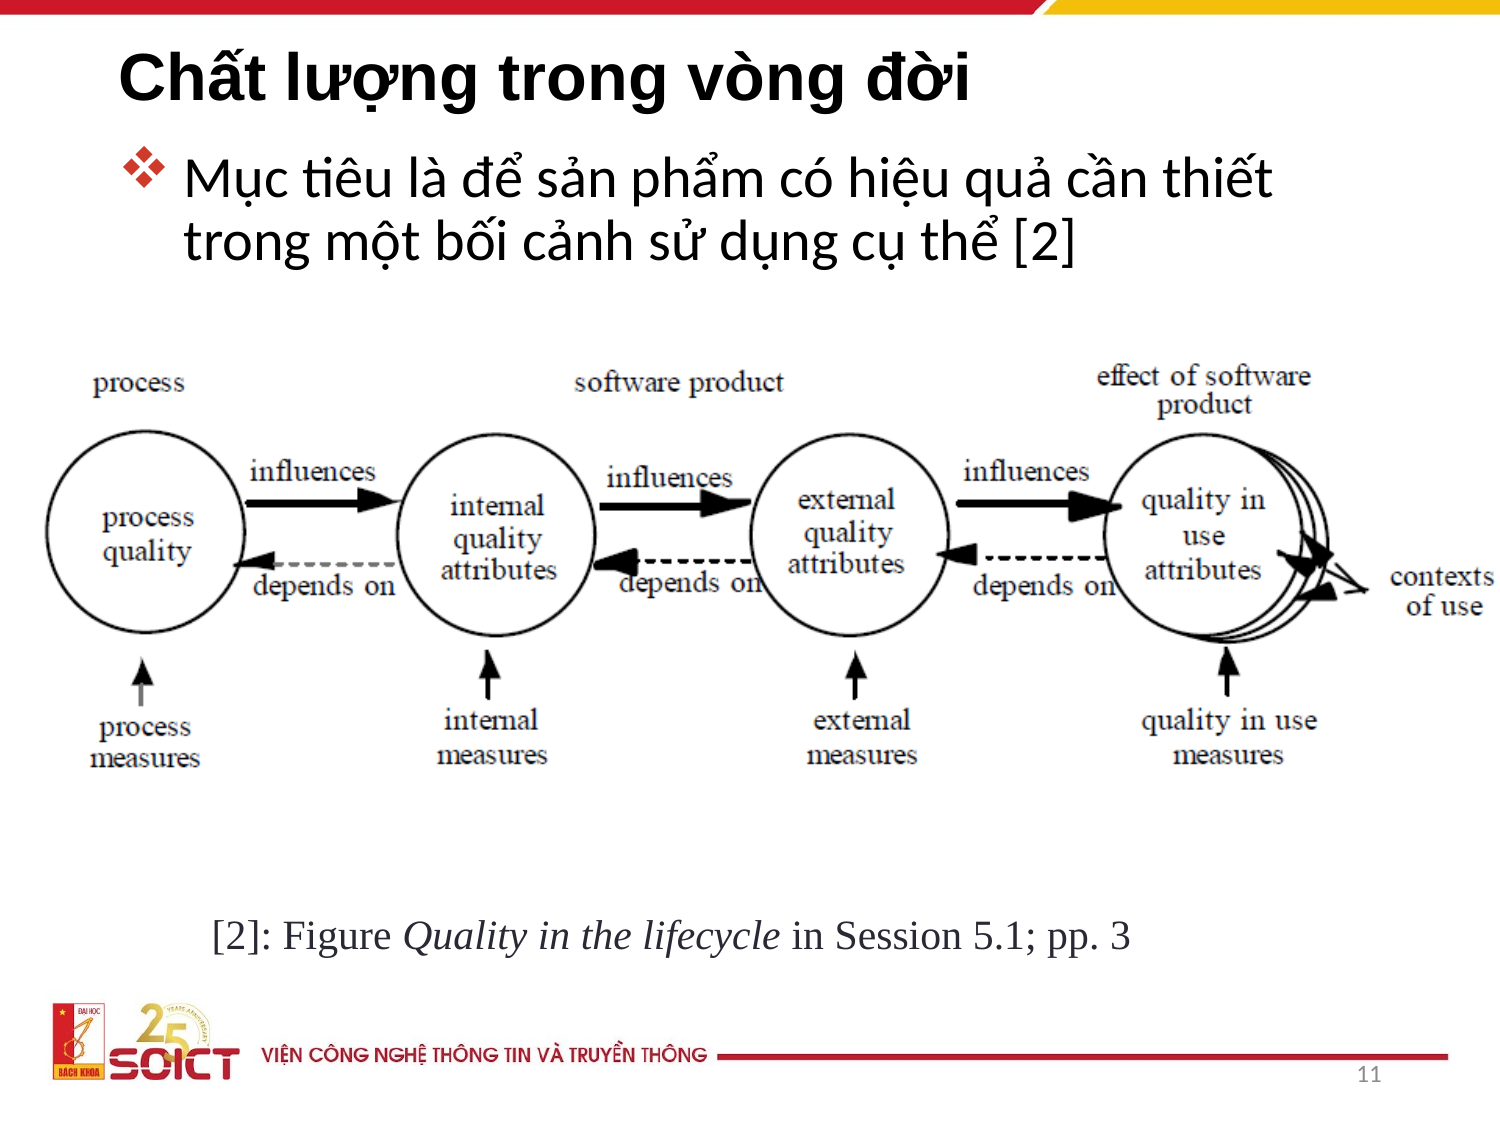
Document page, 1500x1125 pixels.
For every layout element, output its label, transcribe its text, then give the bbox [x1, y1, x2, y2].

text_box [2]: Figure Quality in the lifecycle in Session 5.1; pp. 3 [196, 900, 1335, 966]
slide_number 11 [1059, 1042, 1397, 1103]
picture [0, 0, 1500, 1125]
list Mục tiêu là để sản phẩm có hiệu quả cần thiết trong một bối cảnh sử dụng cụ thể [2] [103, 139, 1397, 345]
title Chất lượng trong vòng đời [103, 18, 1397, 139]
list Mục tiêu là để sản phẩm có hiệu quả cần thiết trong một bối cảnh sử dụng cụ thể [2] [103, 780, 1397, 989]
